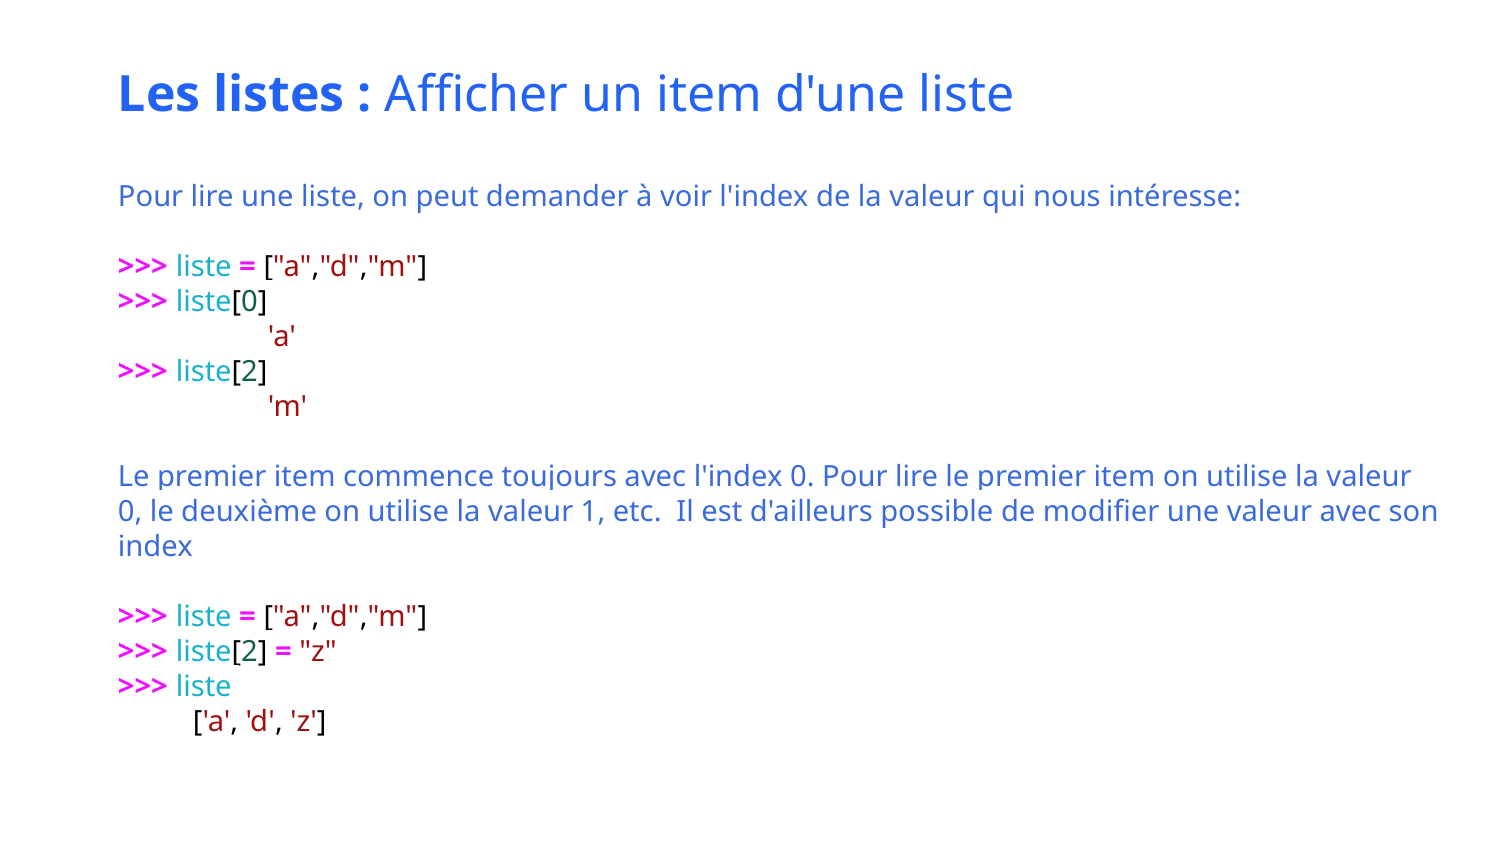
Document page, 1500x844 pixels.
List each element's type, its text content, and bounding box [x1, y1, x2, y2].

text_box Pour lire une liste, on peut demander à voir l'index de la valeur qui nous intéresse: >>> liste = ["a","d","m"] >>> liste[0] 'a' >>> liste[2] 'm' Le premier item commence toujours avec l'index 0. Pour lire le premier item on utilise la valeur 0, le deuxième on utilise la valeur 1, etc. Il est d'ailleurs possible de modifier une valeur avec son index >>> liste = ["a","d","m"] >>> liste[2] = "z" >>> liste ['a', 'd', 'z'] [102, 162, 1459, 759]
text_box Les listes : Afficher un item d'une liste [102, 58, 1423, 137]
